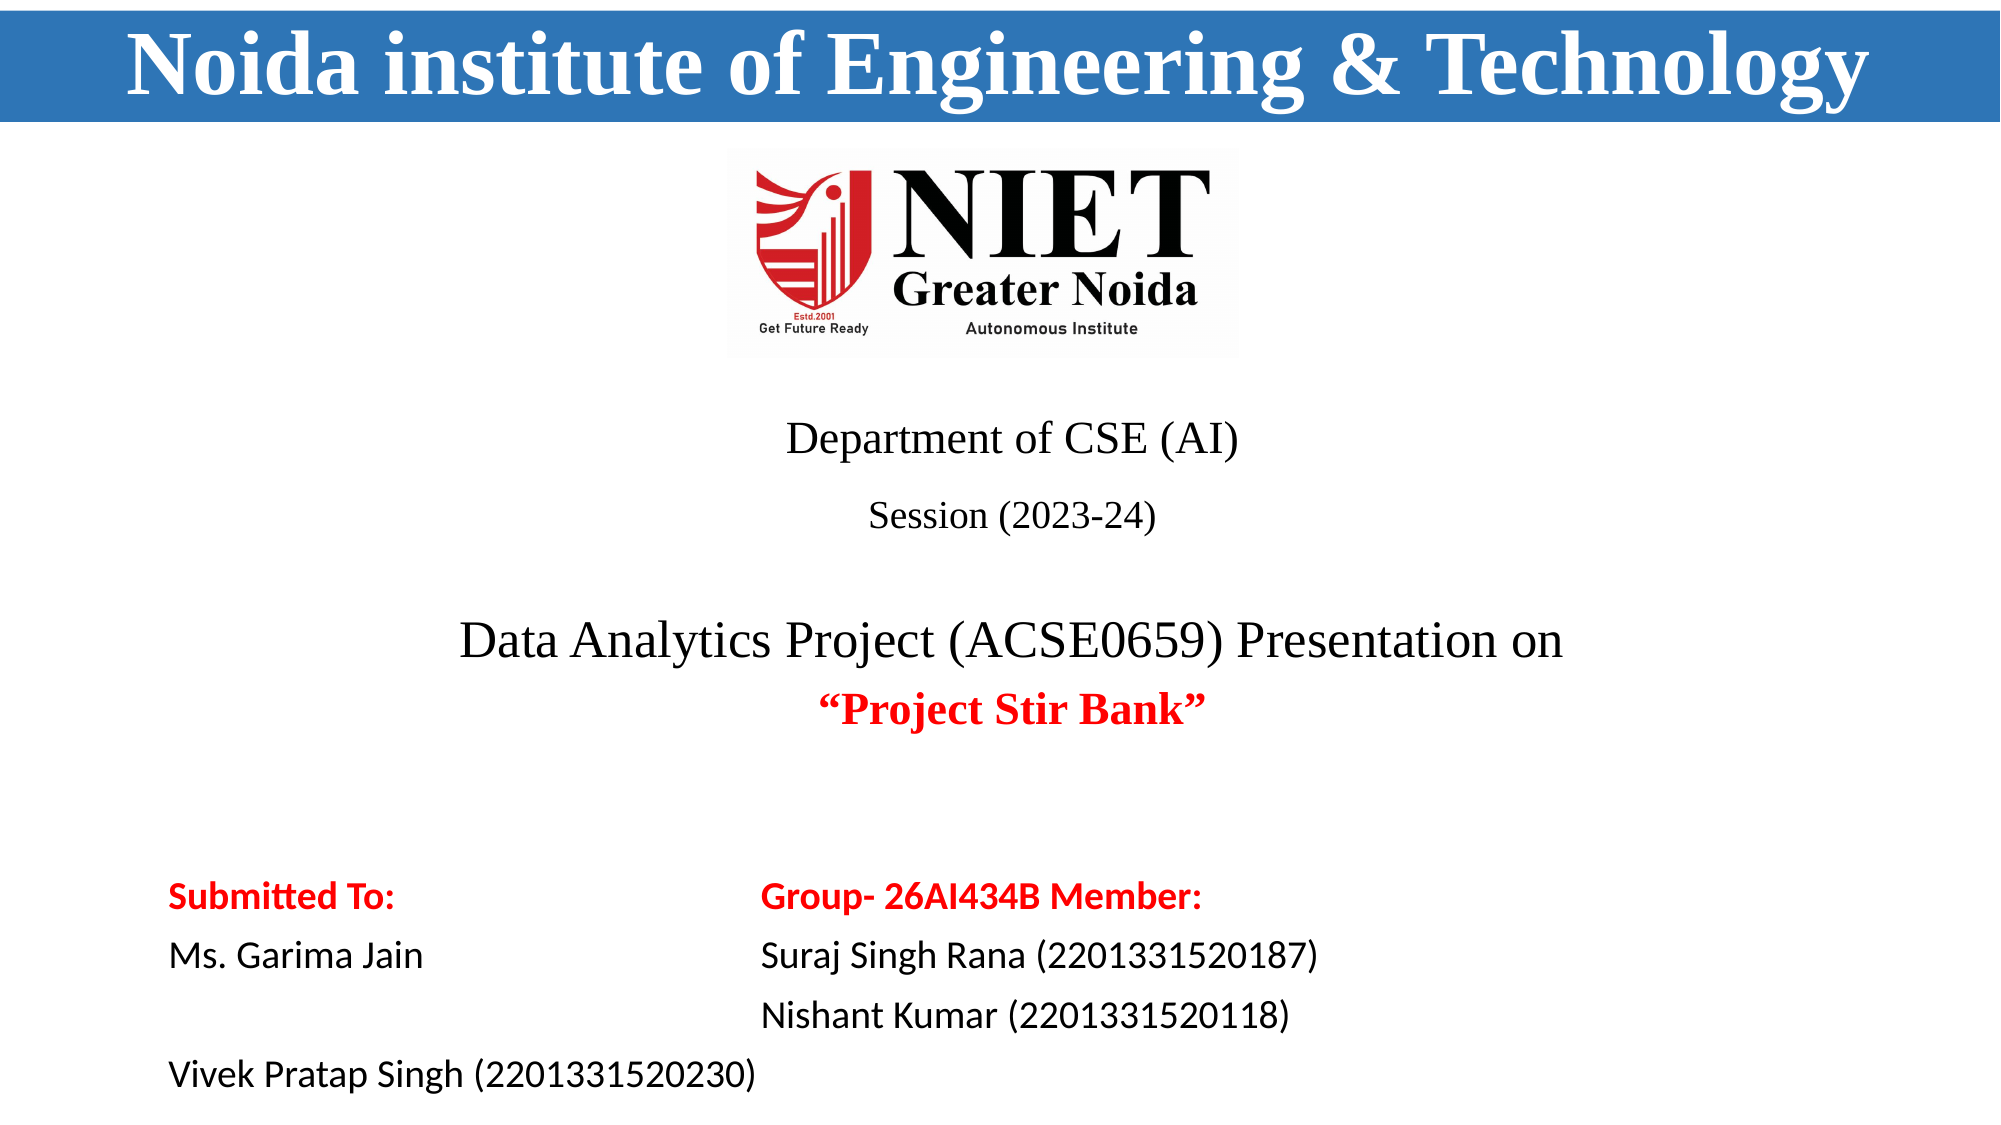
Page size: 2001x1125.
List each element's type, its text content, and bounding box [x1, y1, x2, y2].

title Noida institute of Engineering & Technology [0, 10, 2000, 122]
subtitle Department of CSE (AI) Session (2023-24) Data Analytics Project (ACSE0659) Presentation on “Project Stir Bank” Submitted To: Group- 26AI434B Member: Ms. Garima Jain Suraj Singh Rana (2201331520187) Nishant Kumar (2201331520118) Vivek Pratap Singh (2201331520230) [34, 148, 1991, 1104]
picture [727, 148, 1239, 358]
